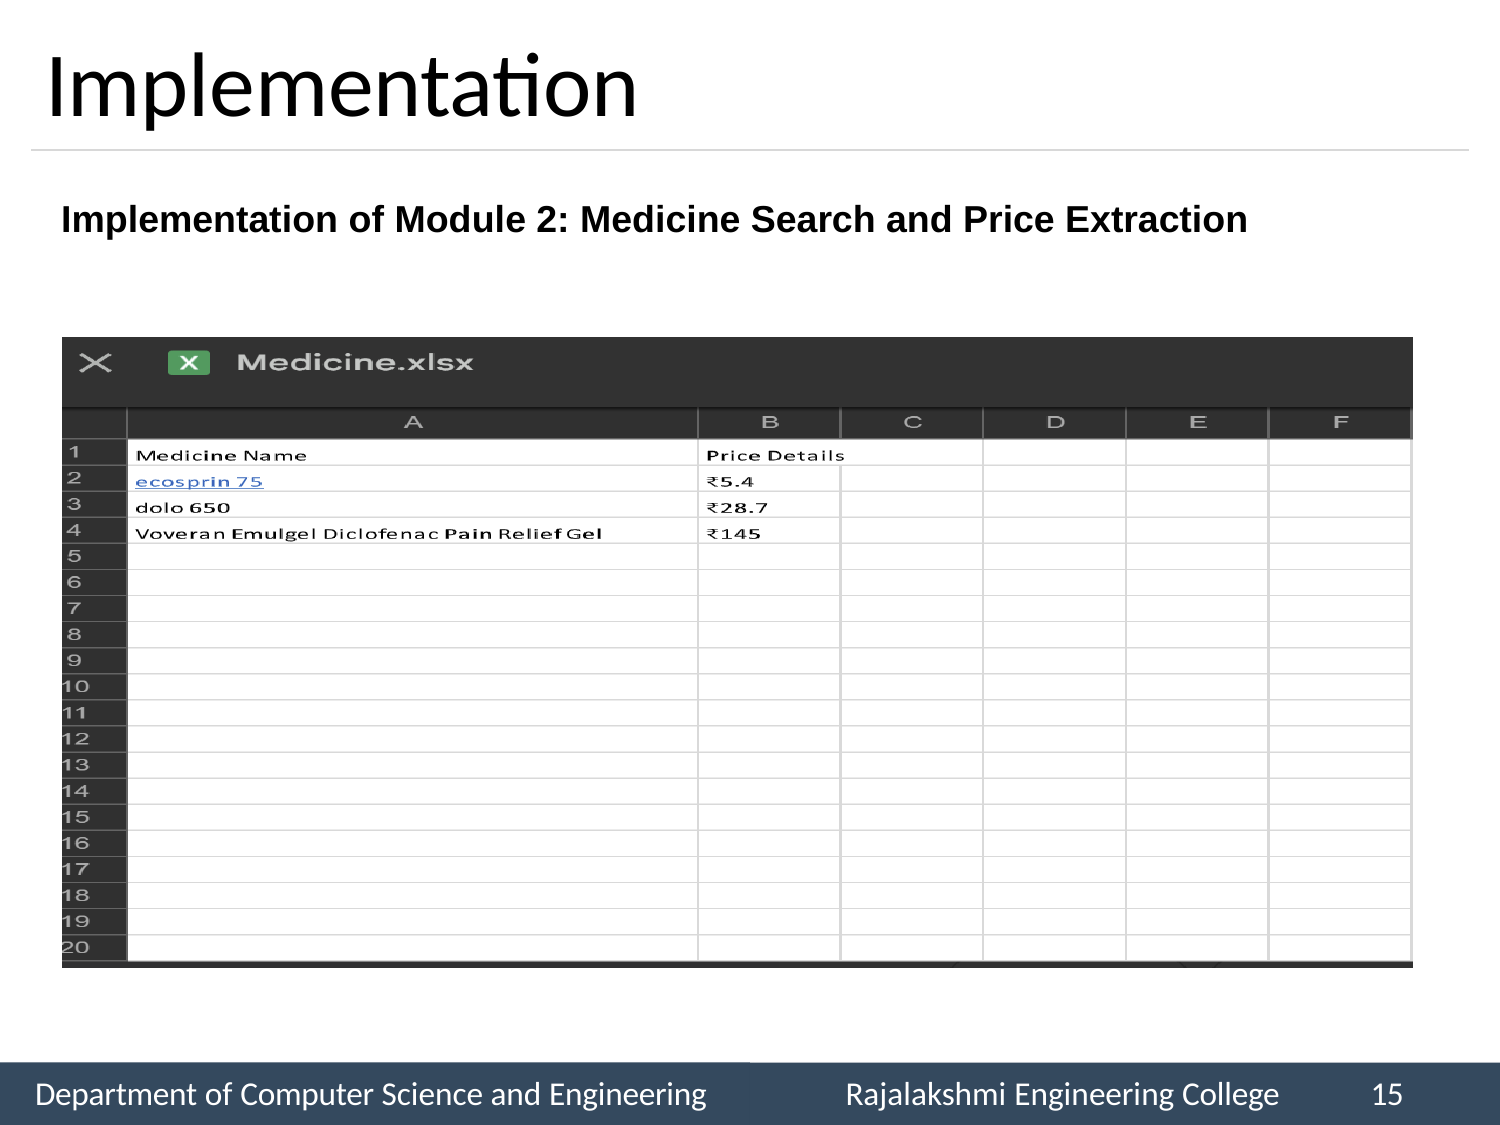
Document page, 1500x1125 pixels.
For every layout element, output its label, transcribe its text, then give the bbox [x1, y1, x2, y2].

picture [62, 337, 1413, 968]
slide_number Rajalakshmi Engineering College [843, 1078, 1284, 1125]
text_box Implementation of Module 2: Medicine Search and Price Extraction [46, 187, 1463, 248]
footer Department of Computer Science and Engineering [32, 1078, 717, 1125]
slide_number 15 [1364, 1078, 1413, 1125]
picture [0, 1058, 1500, 1125]
title Implementation [43, 22, 1387, 213]
